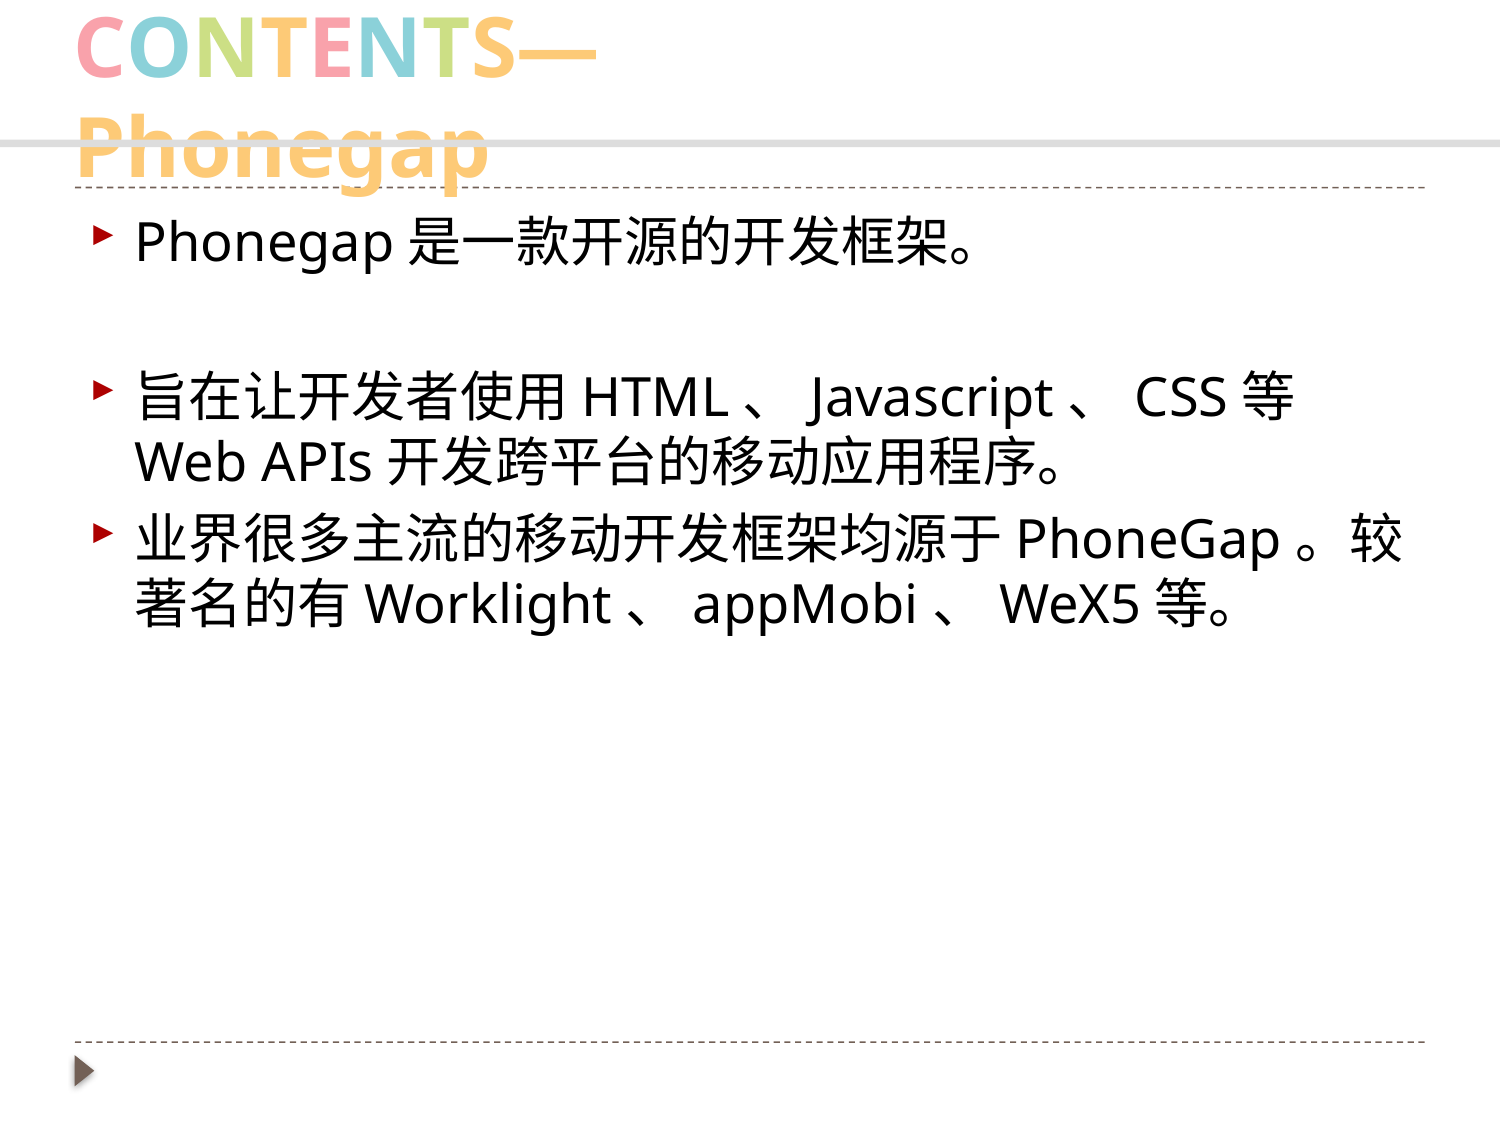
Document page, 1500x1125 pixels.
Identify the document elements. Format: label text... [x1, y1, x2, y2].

text_box [0, 139, 1500, 148]
text_box CONTENTS—Phonegap [58, 42, 987, 139]
list Phonegap是一款开源的开发框架。 旨在让开发者使用HTML、Javascript、CSS等Web APIs开发跨平台的移动应用程序。 业界很多主流的移动开发框架均源于PhoneGap。较著名的有Worklight、appMobi、WeX5等。 [75, 200, 1425, 1010]
